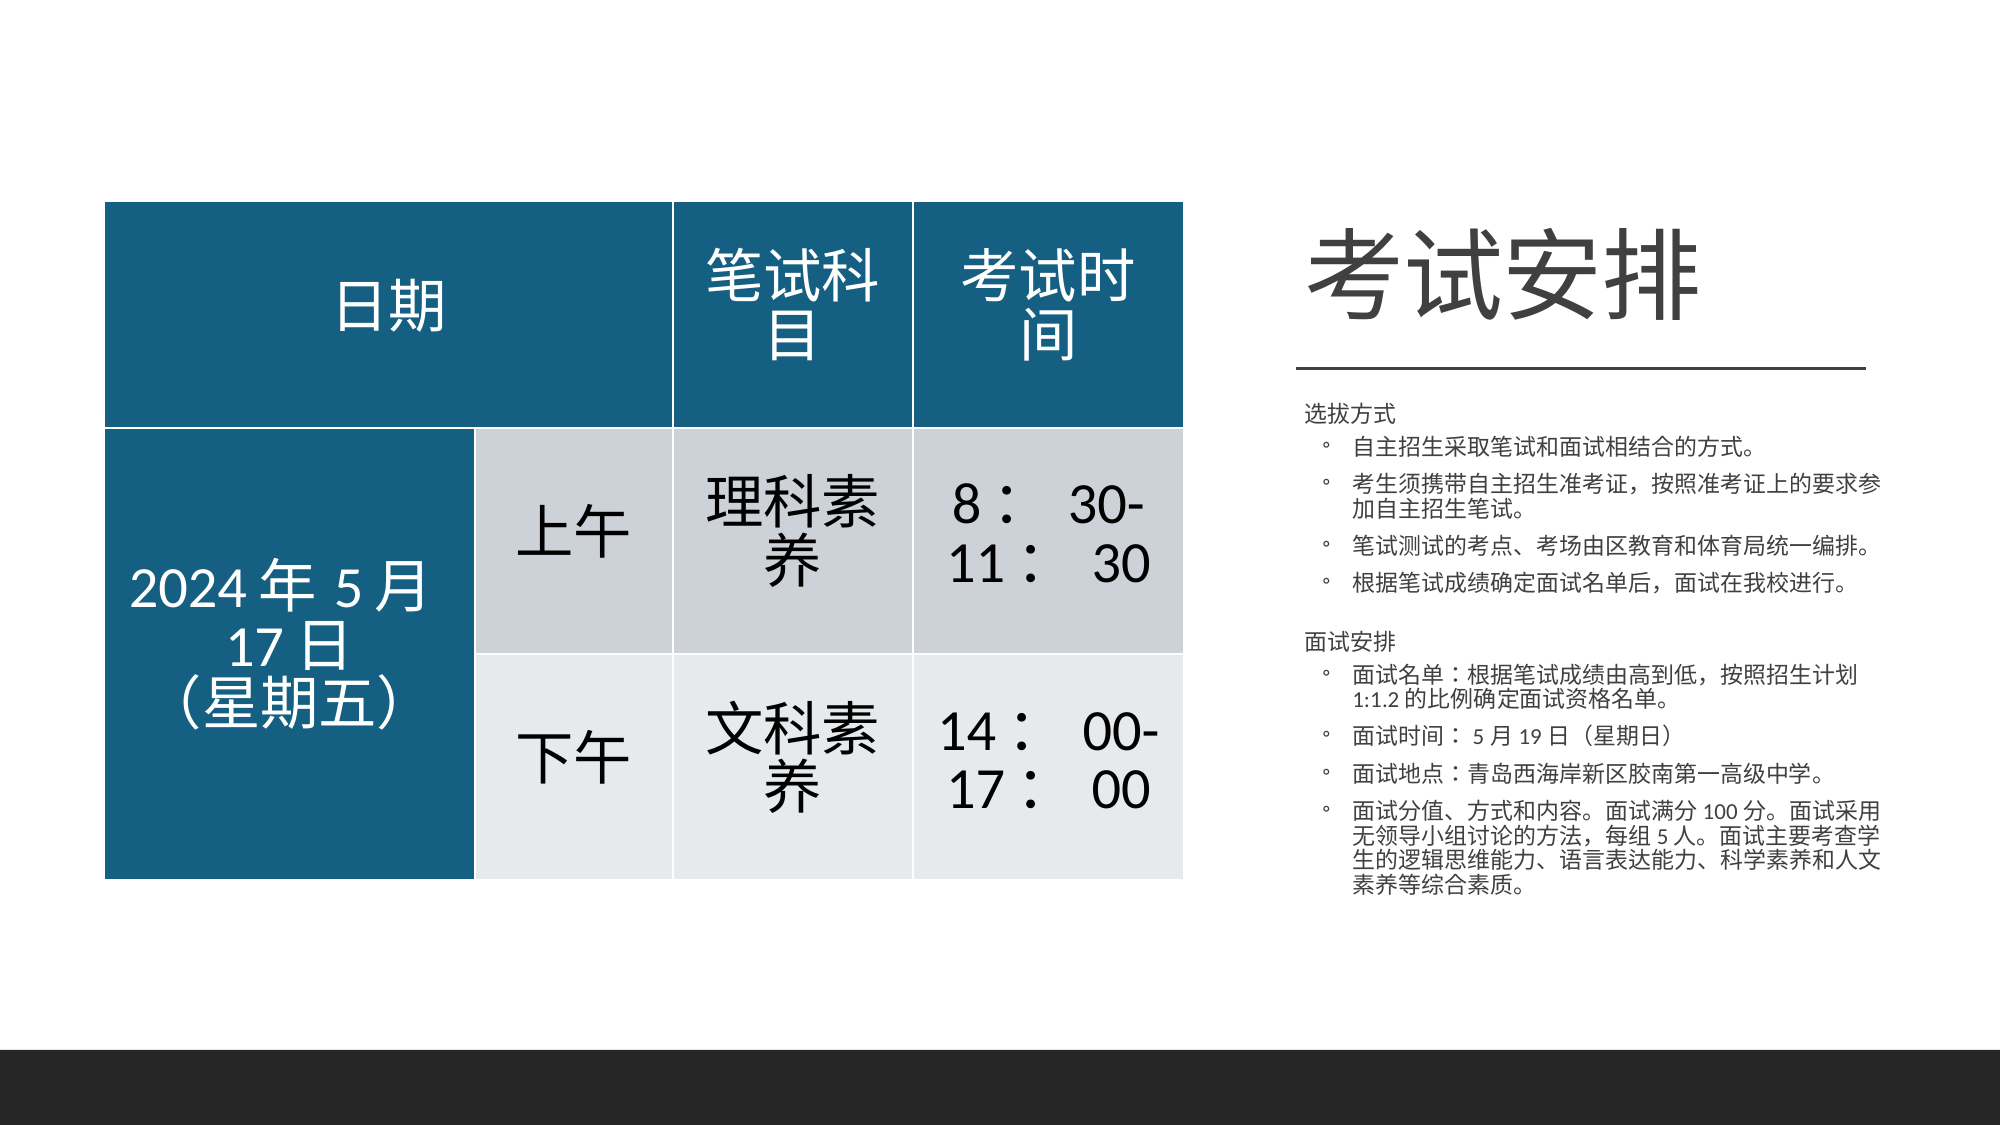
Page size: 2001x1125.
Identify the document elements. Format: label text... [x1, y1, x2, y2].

table_cell 14：00-17：00 [914, 655, 1183, 879]
table_cell 8：30-11：30 [914, 429, 1183, 653]
text_box [0, 1049, 2000, 1125]
table_cell 文科素养 [674, 655, 912, 879]
table_header 日期 [105, 202, 672, 427]
title 考试安排 [1289, 104, 1895, 343]
table_cell 2024年5月17日 （星期五） [105, 429, 474, 879]
table_cell 下午 [476, 655, 672, 879]
table_header 笔试科目 [674, 322, 912, 427]
text_box [0, 0, 2000, 1049]
table_header 笔试科目 [674, 202, 912, 308]
list 选拔方式 自主招生采取笔试和面试相结合的方式。 考生须携带自主招生准考证，按照准考证上的要求参加自主招生笔试。 笔试测试的考点、考场由区教育和体育局统一编排。 根据笔试成绩确定面试名单后，面试在我校进行。 面试安排 面试名单：根据笔试成绩由高到低，按照招生计划1:1.2的比例确定面试资格名单。 面试时间：5月19日（星期日） 面试地点：青岛西海岸新区胶南第一高级中学。 面试分值、方式和内容。面试满分100分。面试采用无领导小组讨论的方法，每组5人。面试主要考查学生的逻辑思维能力、语言表达能力、科学素养和人文素养等综合素质。 [1289, 394, 1895, 963]
table_cell 理科素养 [674, 429, 912, 653]
table_header 考试时间 [914, 202, 1183, 308]
table_cell 上午 [476, 429, 672, 653]
table_header 考试时间 [914, 322, 1183, 427]
